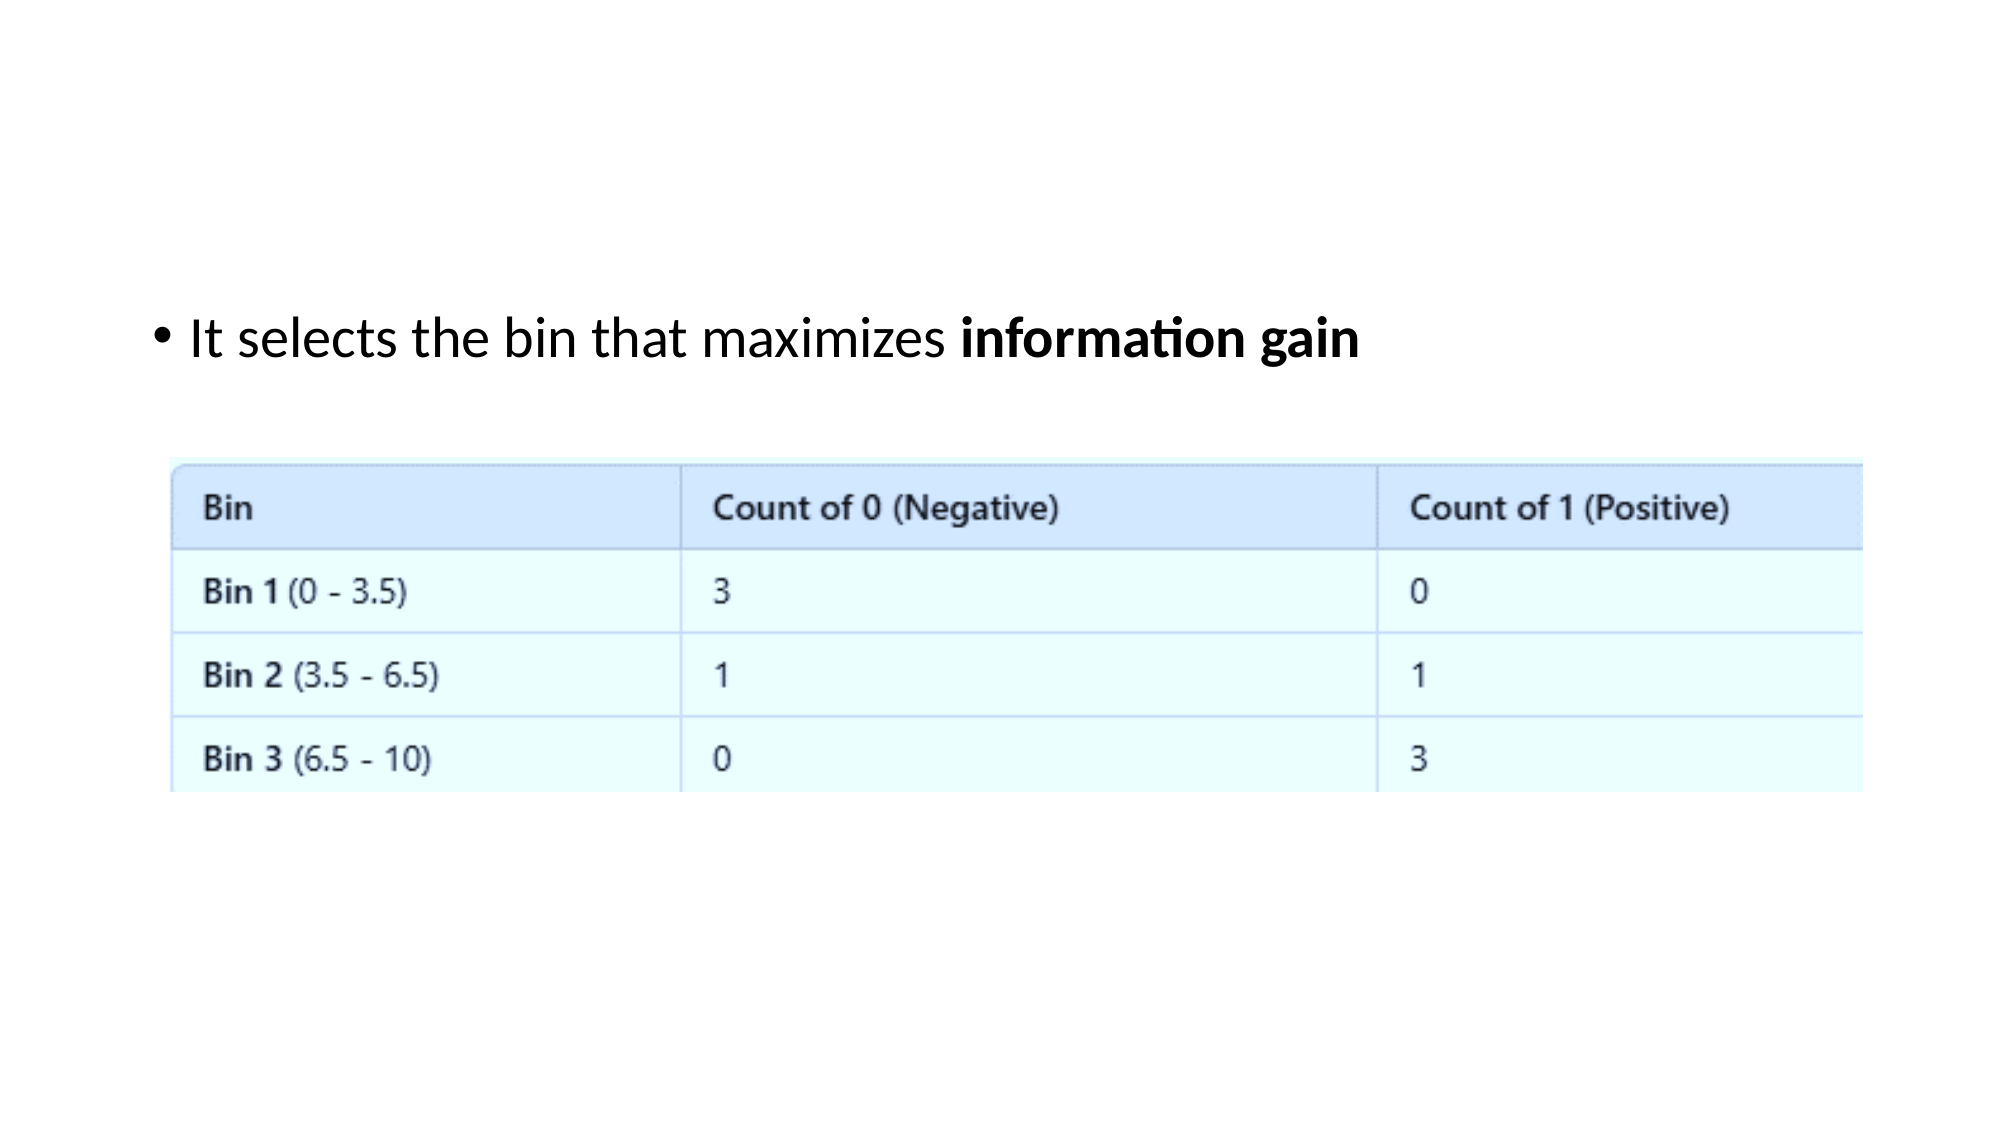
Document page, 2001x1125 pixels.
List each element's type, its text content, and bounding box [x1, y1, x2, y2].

picture [169, 457, 1863, 792]
list It selects the bin that maximizes information gain [137, 299, 1863, 1014]
